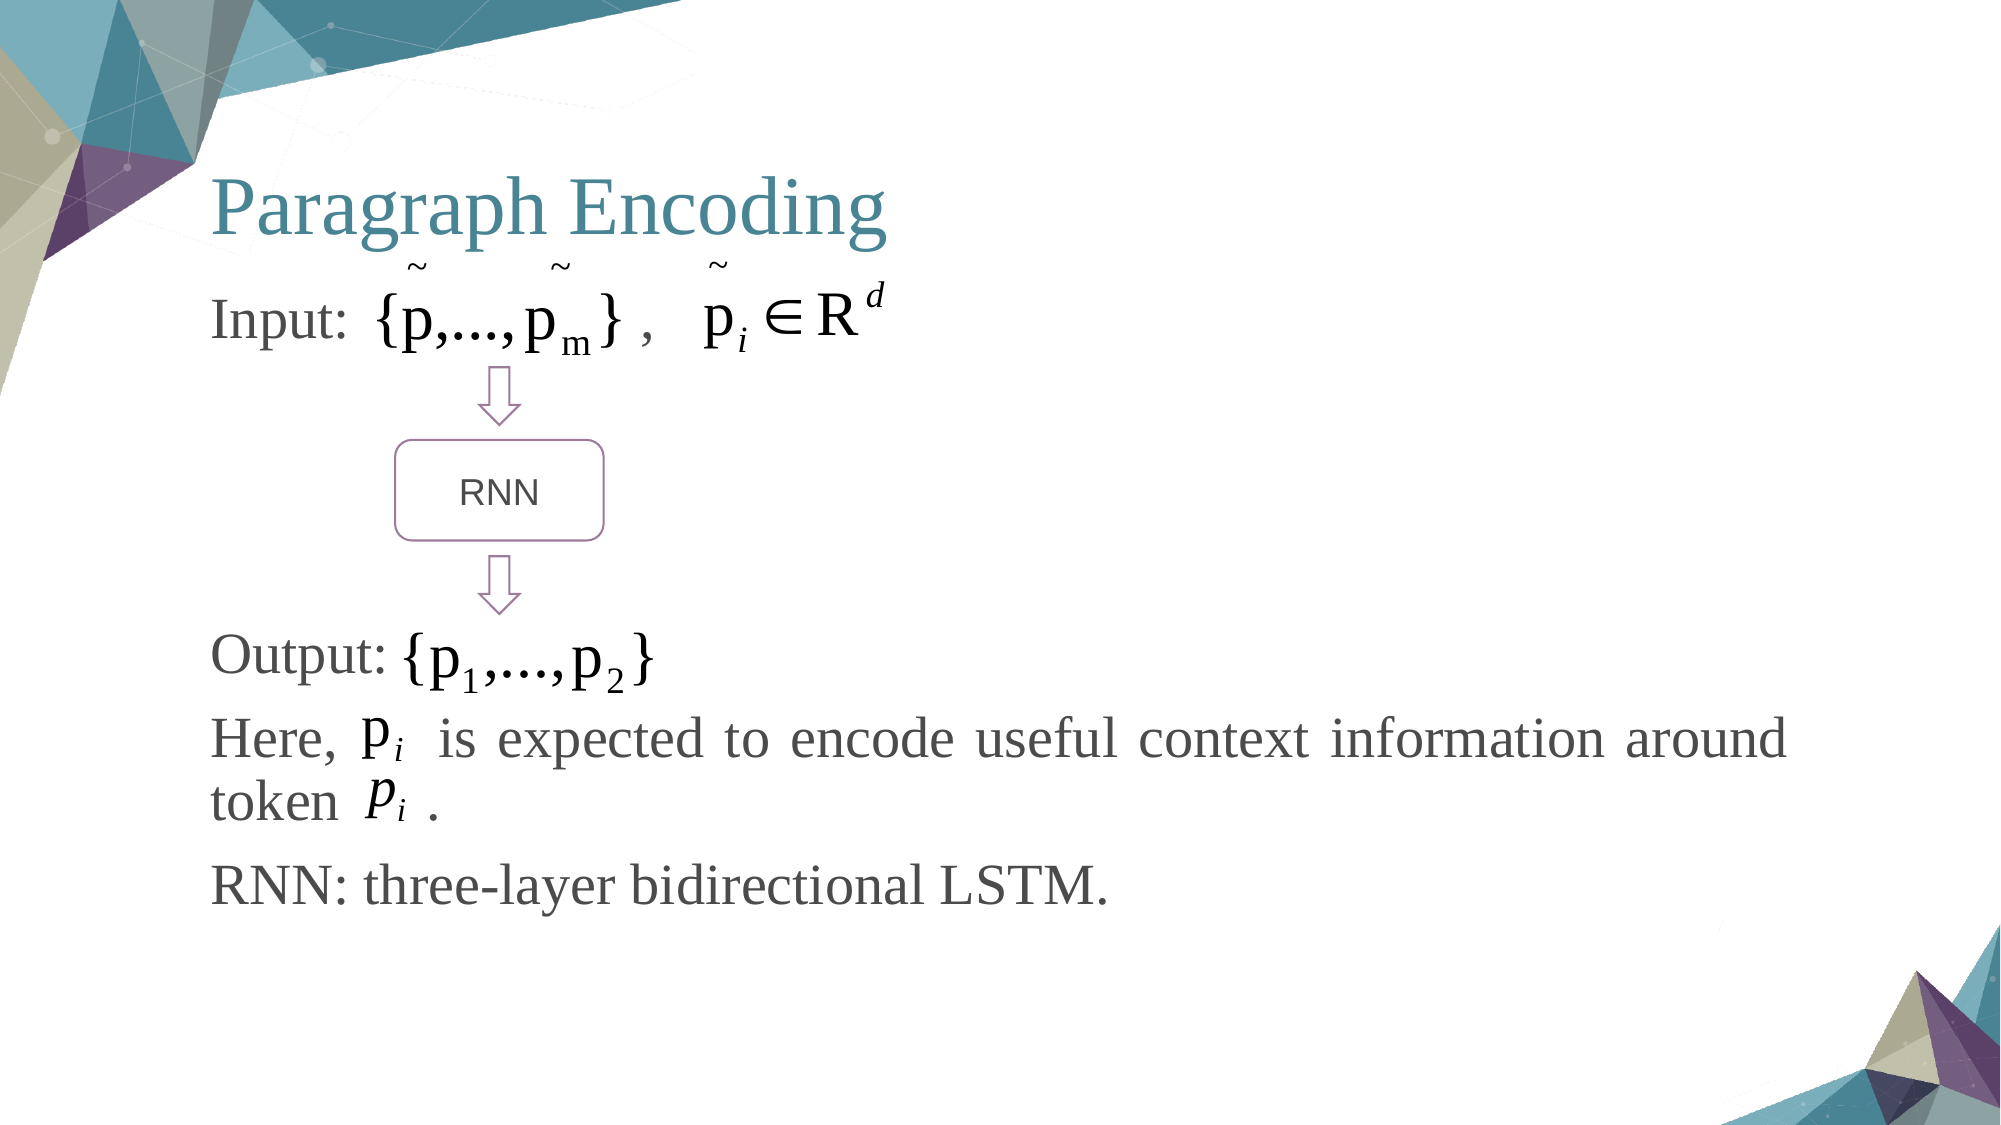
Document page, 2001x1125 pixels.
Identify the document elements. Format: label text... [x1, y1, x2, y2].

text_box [352, 686, 418, 749]
picture [1717, 920, 2001, 1125]
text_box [395, 613, 667, 705]
text_box RNN [394, 438, 605, 542]
title Paragraph Encoding [195, 134, 1805, 280]
list Input: , Output: Here, is expected to encode useful context information around token . RNN: three-layer bidirectional LSTM. [195, 280, 1805, 1049]
text_box [476, 367, 522, 427]
picture [0, 0, 697, 404]
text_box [367, 235, 631, 367]
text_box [693, 235, 901, 368]
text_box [352, 749, 420, 836]
text_box [476, 555, 522, 613]
